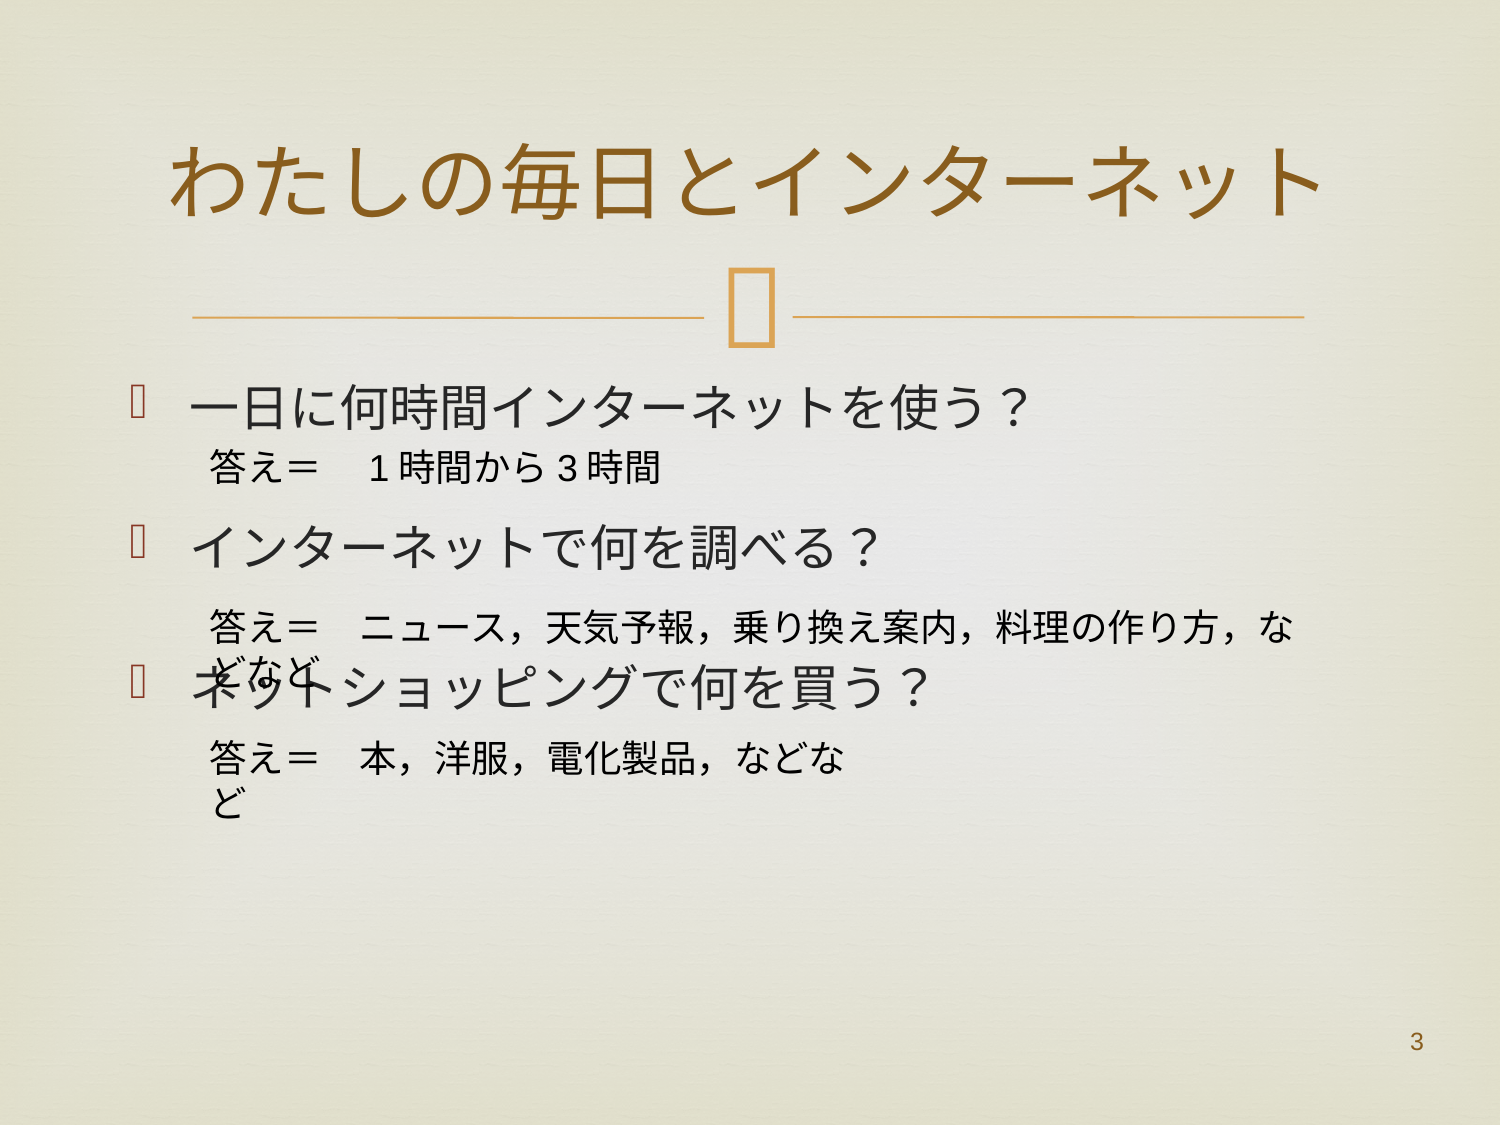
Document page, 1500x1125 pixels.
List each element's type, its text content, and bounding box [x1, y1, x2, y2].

text_box 答え＝ 1時間から3時間 [194, 436, 692, 497]
slide_number 3 [1089, 1010, 1440, 1071]
list 一日に何時間インターネットを使う？ インターネットで何を調べる？ ネットショッピングで何を買う？ [114, 368, 1386, 1005]
text_box 答え＝ 本，洋服，電化製品，などなど [194, 727, 892, 833]
title わたしの毎日とインターネット [112, 93, 1386, 267]
text_box 答え＝ ニュース，天気予報，乗り換え案内，料理の作り方，などなど [194, 597, 1317, 702]
